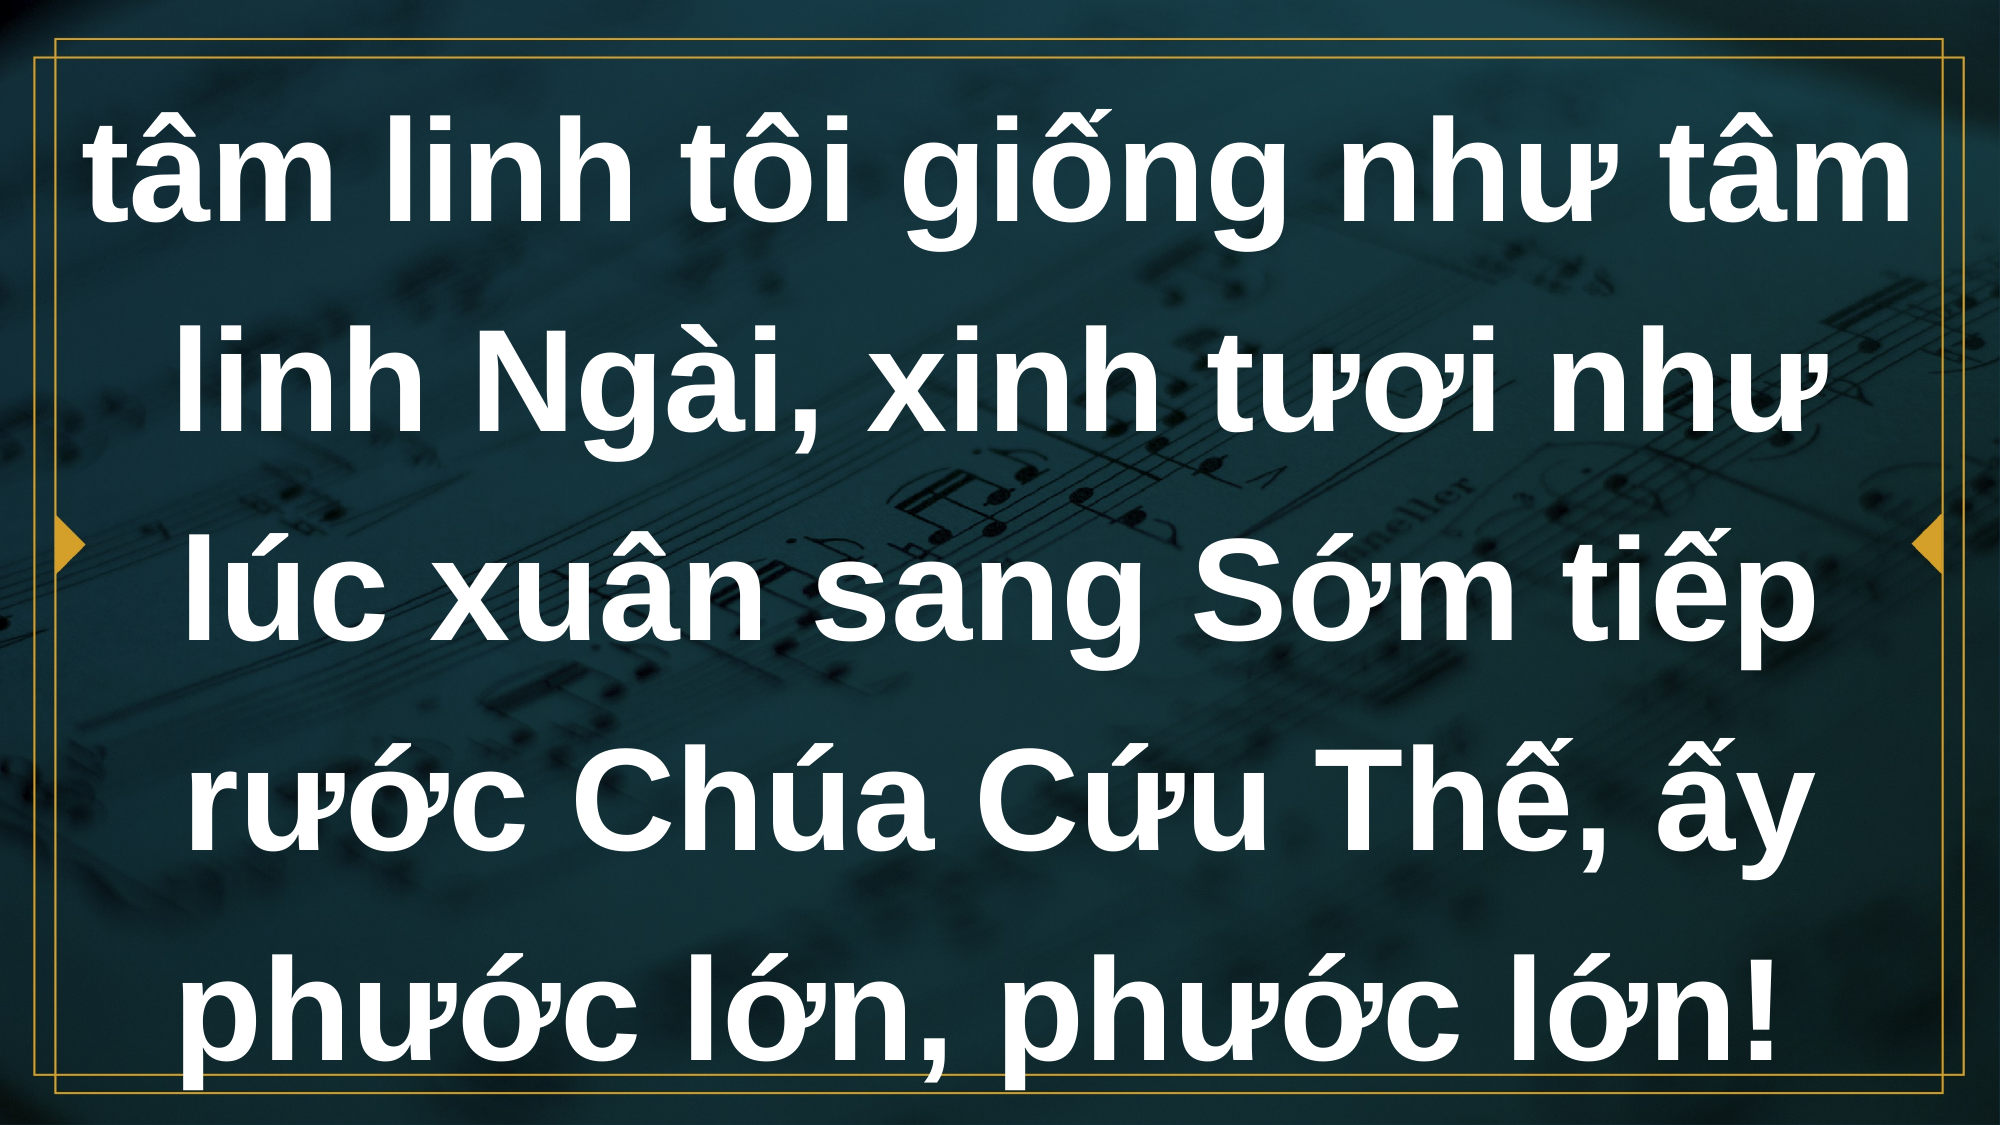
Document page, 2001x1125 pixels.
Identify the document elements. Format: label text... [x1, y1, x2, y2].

picture [0, 0, 2000, 1125]
title tâm linh tôi giống như tâm linh Ngài, xinh tươi như lúc xuân sang Sớm tiếp rước Chúa Cứu Thế, ấy phước lớn, phước lớn! [55, 53, 1945, 1077]
